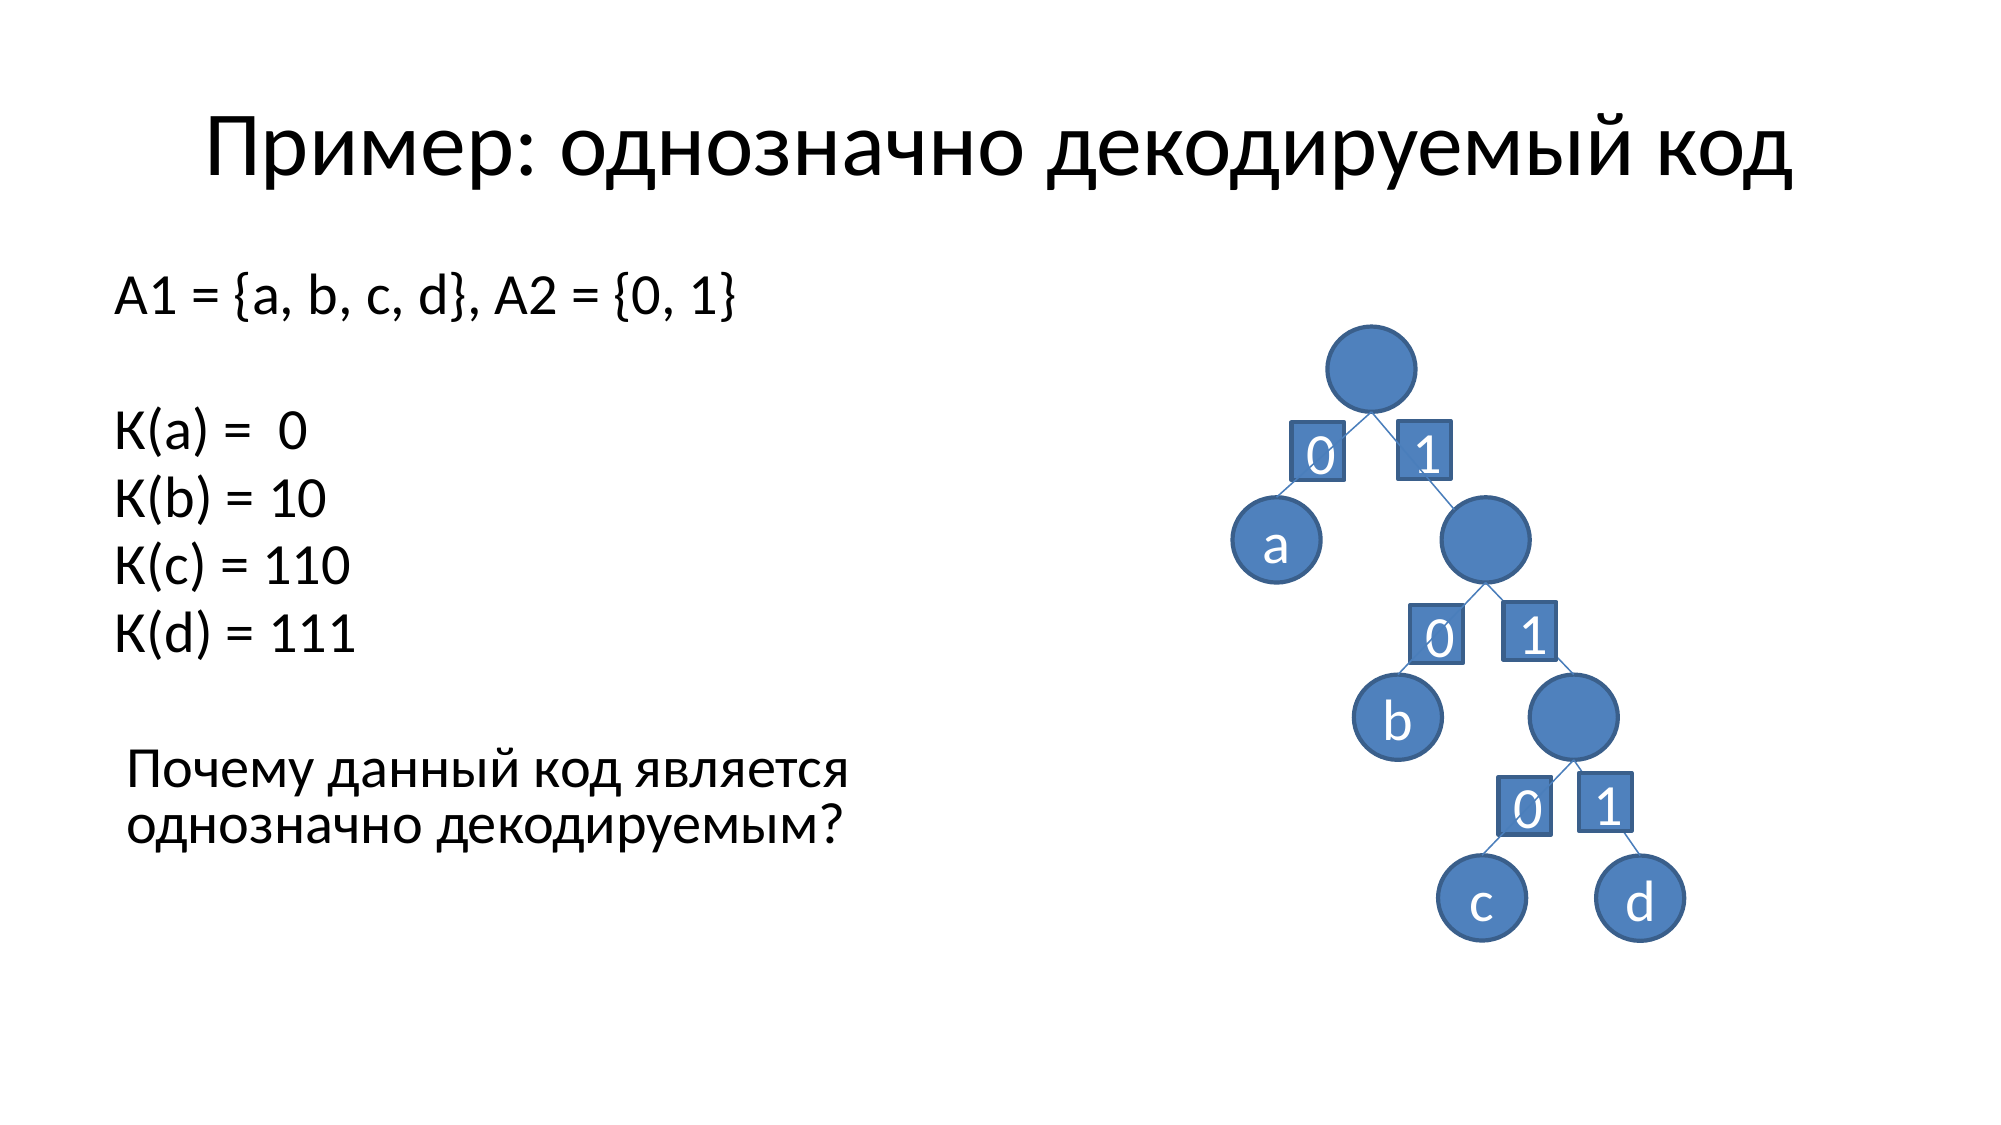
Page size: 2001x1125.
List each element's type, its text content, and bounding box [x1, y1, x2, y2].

title Пример: однозначно декодируемый код [99, 45, 1900, 233]
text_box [1232, 326, 1685, 942]
list А1 = {a, b, c, d}, А2 = {0, 1} К(а) = 0 К(b) = 10 К(с) = 110 К(d) = 111 Почему данный код является однозначно декодируемым? [99, 262, 984, 1005]
